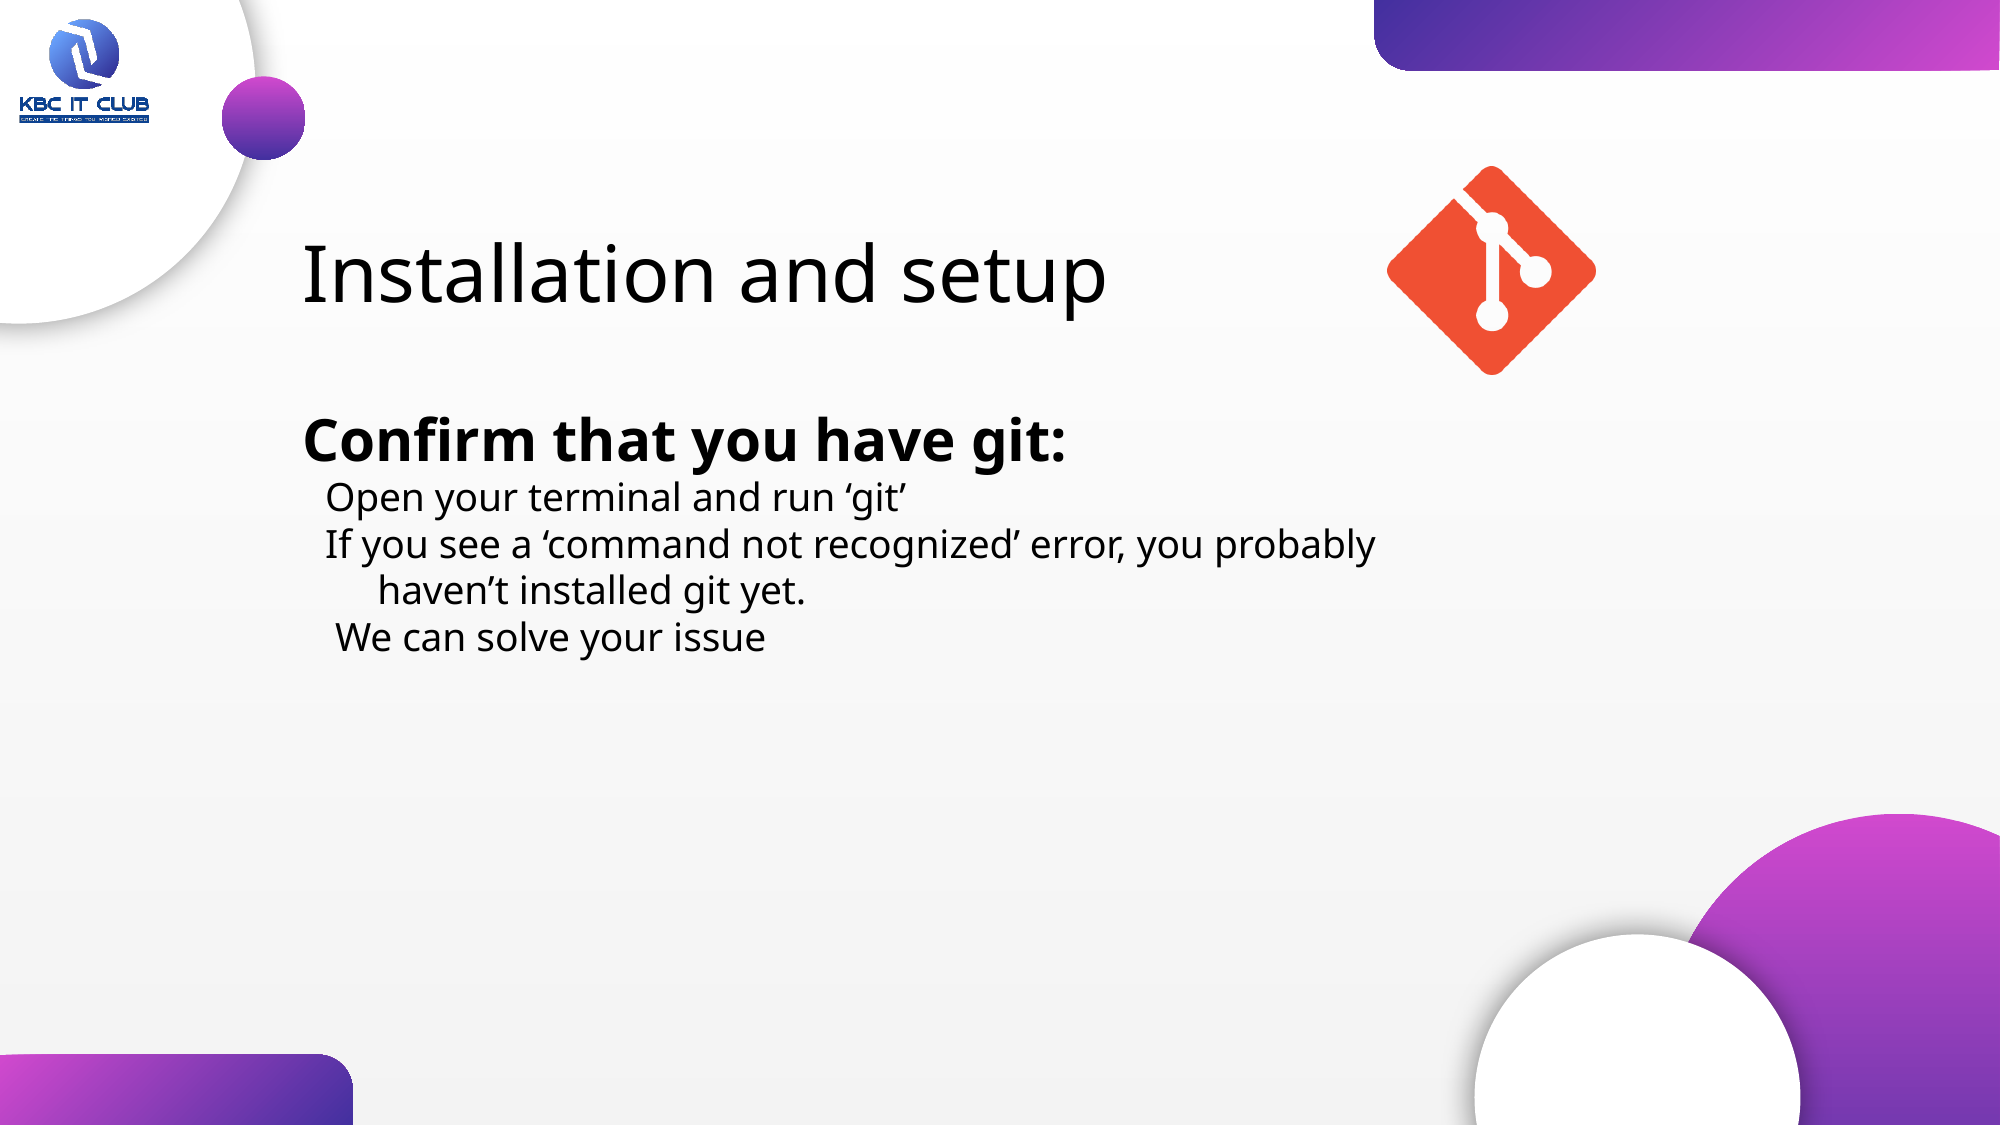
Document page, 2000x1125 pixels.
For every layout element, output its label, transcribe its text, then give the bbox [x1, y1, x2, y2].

picture [0, 0, 168, 156]
picture [1386, 166, 1596, 375]
subtitle Confirm that you have git: Open your terminal and run ‘git’ If you see a ‘command not recognized’ error, you probably haven’t installed git yet. We can solve your issue [287, 387, 1512, 1021]
title Installation and setup [287, 208, 1288, 334]
